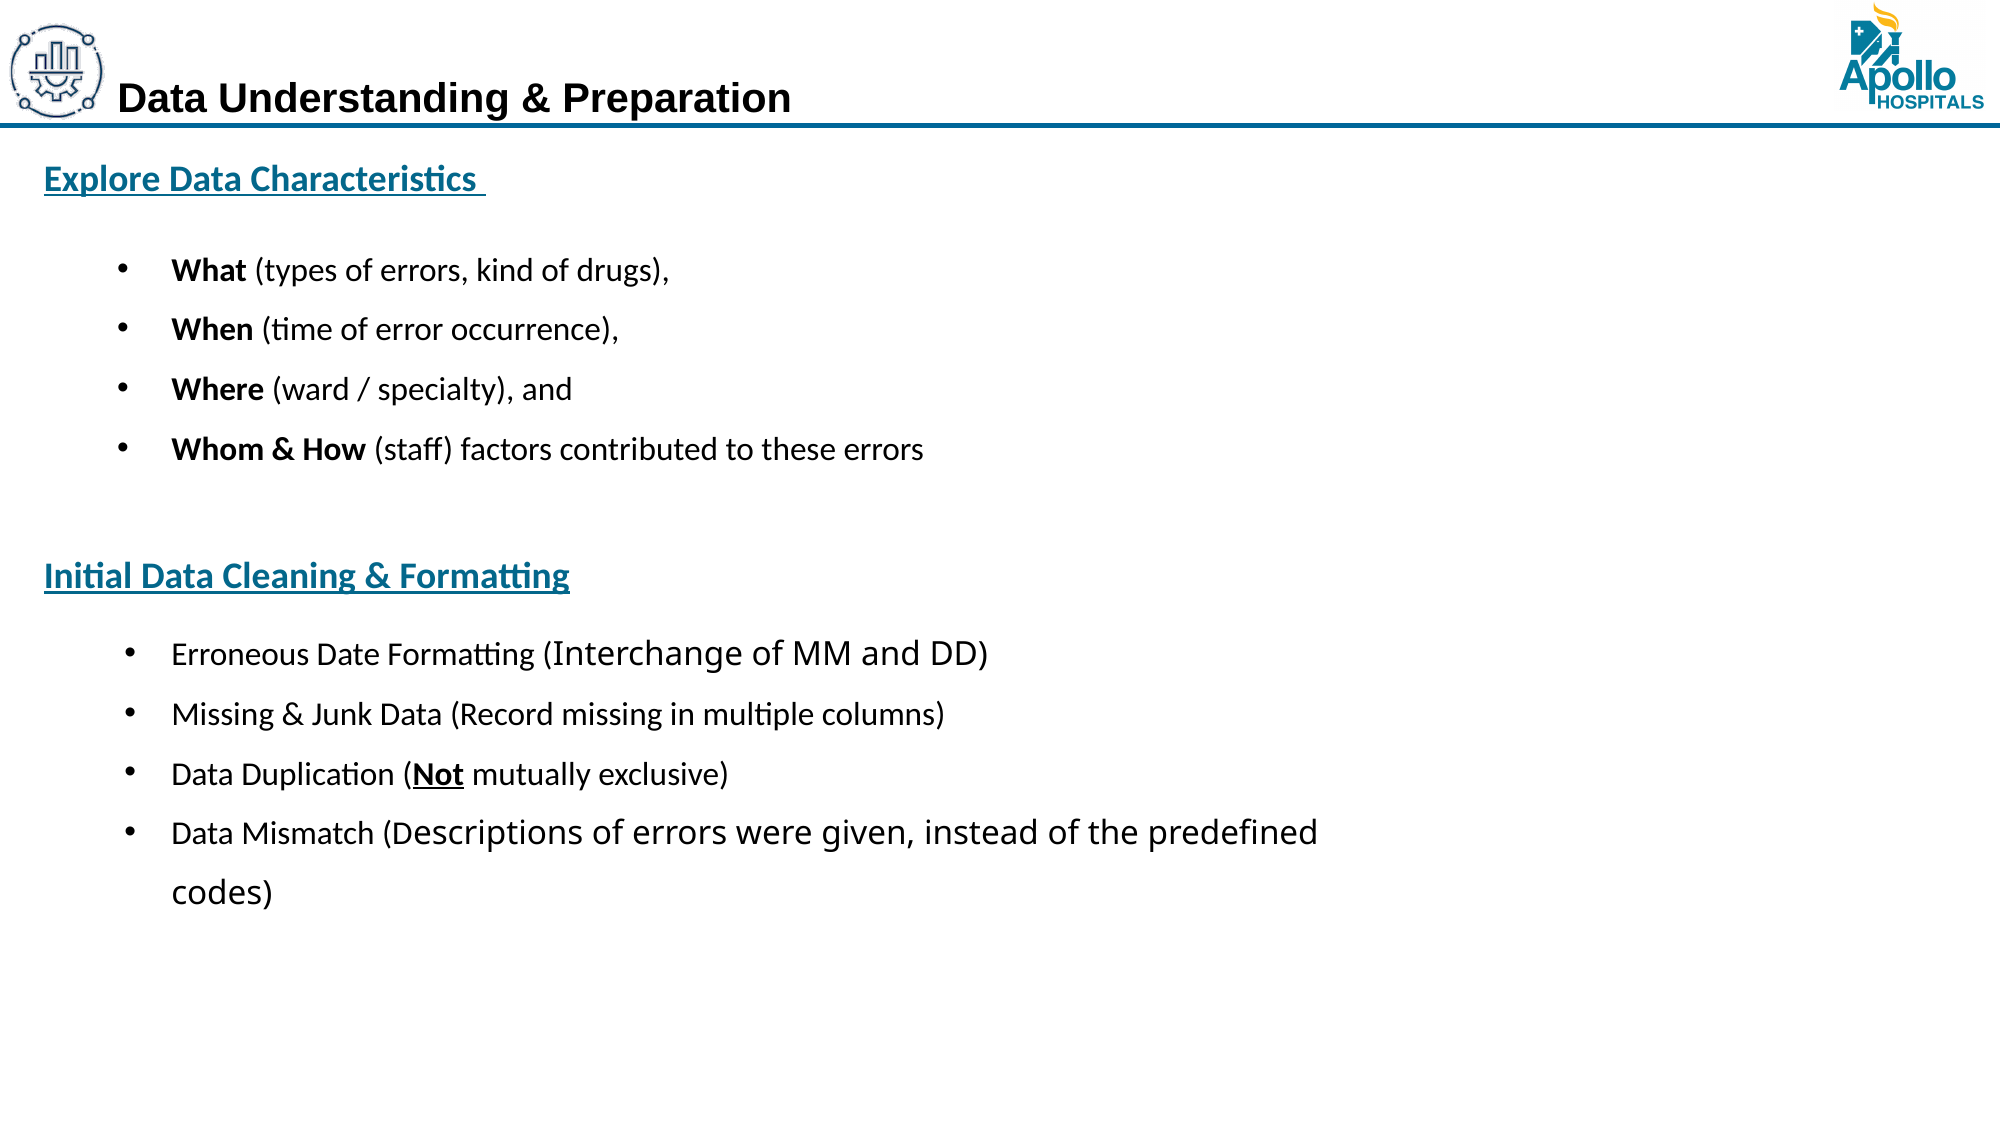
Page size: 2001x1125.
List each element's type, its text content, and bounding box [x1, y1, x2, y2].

text_box Explore Data Characteristics [28, 146, 579, 207]
text_box Data Understanding & Preparation [110, 69, 1061, 125]
picture [1834, 0, 1986, 111]
text_box Erroneous Date Formatting (Interchange of MM and DD) Missing & Junk Data (Record missing in multiple columns) Data Duplication (Not mutually exclusive) Data Mismatch (Descriptions of errors were given, instead of the predefined codes) [109, 604, 1439, 919]
text_box Data Understanding & Preparation [110, 126, 1061, 130]
text_box What (types of errors, kind of drugs), When (time of error occurrence), Where (ward / specialty), and Whom & How (staff) factors contributed to these errors [102, 220, 1109, 475]
text_box Initial Data Cleaning & Formatting [28, 543, 861, 604]
picture [0, 9, 110, 122]
